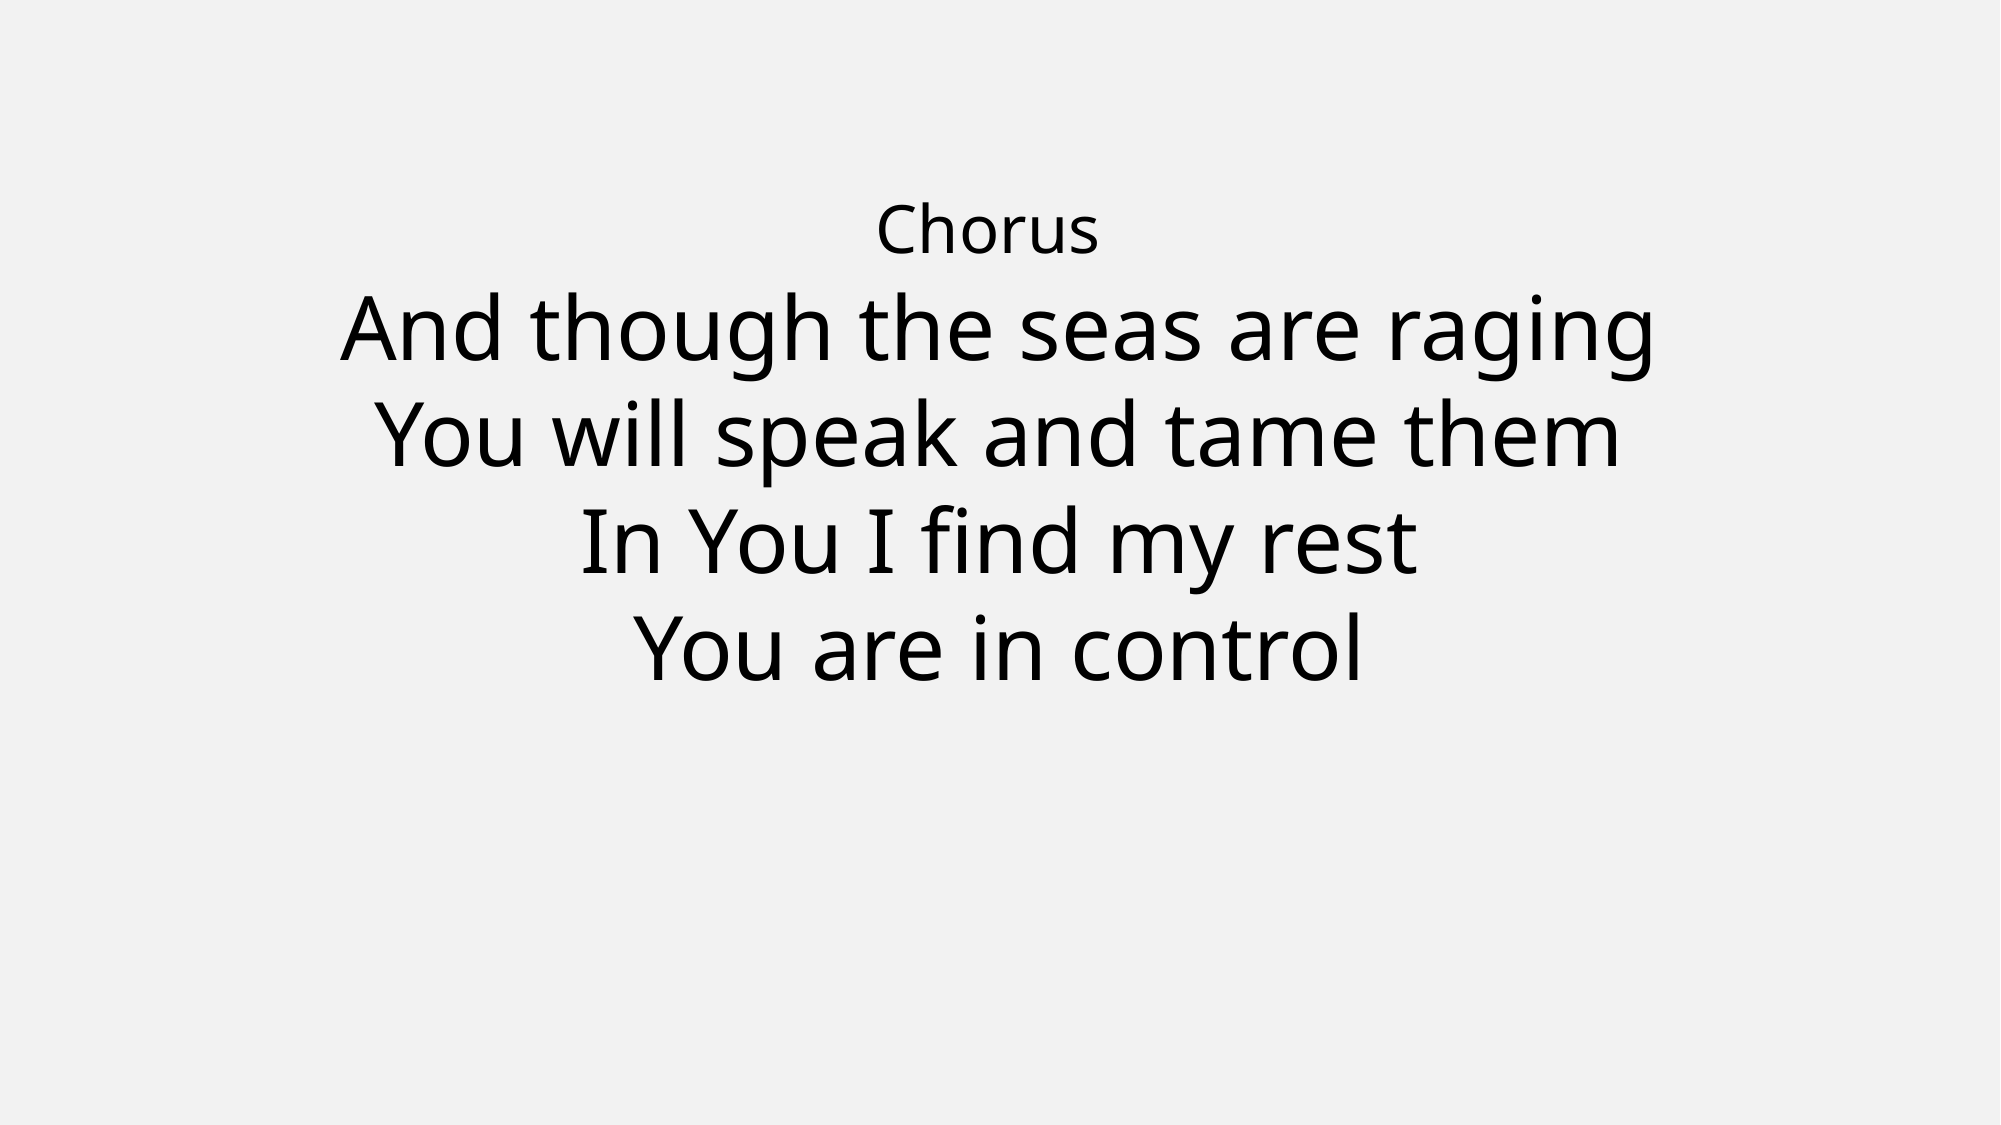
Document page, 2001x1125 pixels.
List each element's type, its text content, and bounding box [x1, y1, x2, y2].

text_box Chorus And though the seas are raging You will speak and tame them In You I find my rest You are in control [99, 105, 1901, 757]
